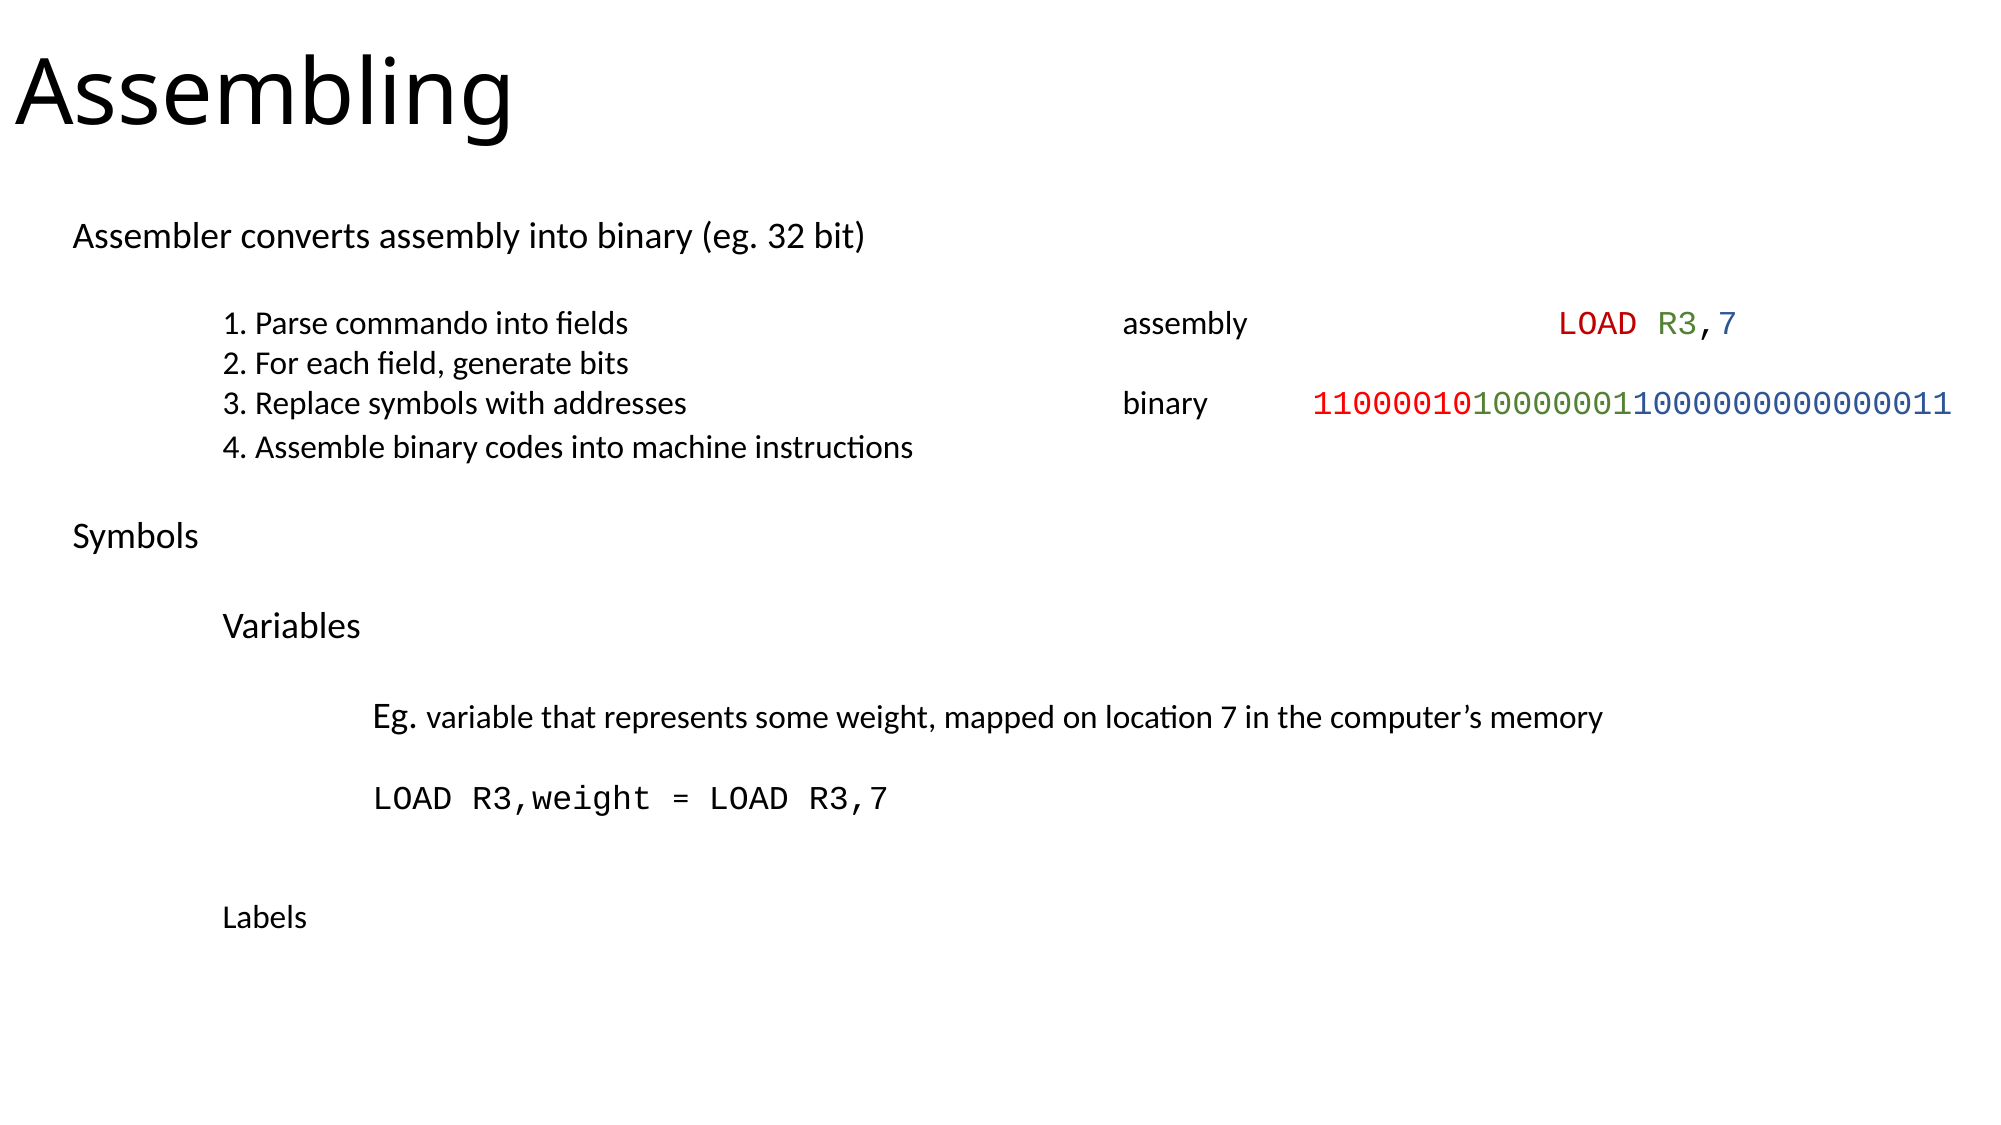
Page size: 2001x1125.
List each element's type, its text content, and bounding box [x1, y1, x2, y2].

title Assembling [0, 0, 2000, 204]
text_box Assembler converts assembly into binary (eg. 32 bit) 1. Parse commando into fields assembly LOAD R3,7 2. For each field, generate bits 3. Replace symbols with addresses binary 11000010100000011000000000000011 4. Assemble binary codes into machine instructionsecture CPU interacts with a memory device, receiving data from input device and sending data to output de Symbols Variables Eg. variable that represents some weight, mapped on location 7 in the computer’s memory LOAD R3,weight = LOAD R3,7 Labels Eg. variable that represents some weight, mapped on location 7 in the computer’s memory goto loop = goto 250 [57, 203, 2000, 1125]
